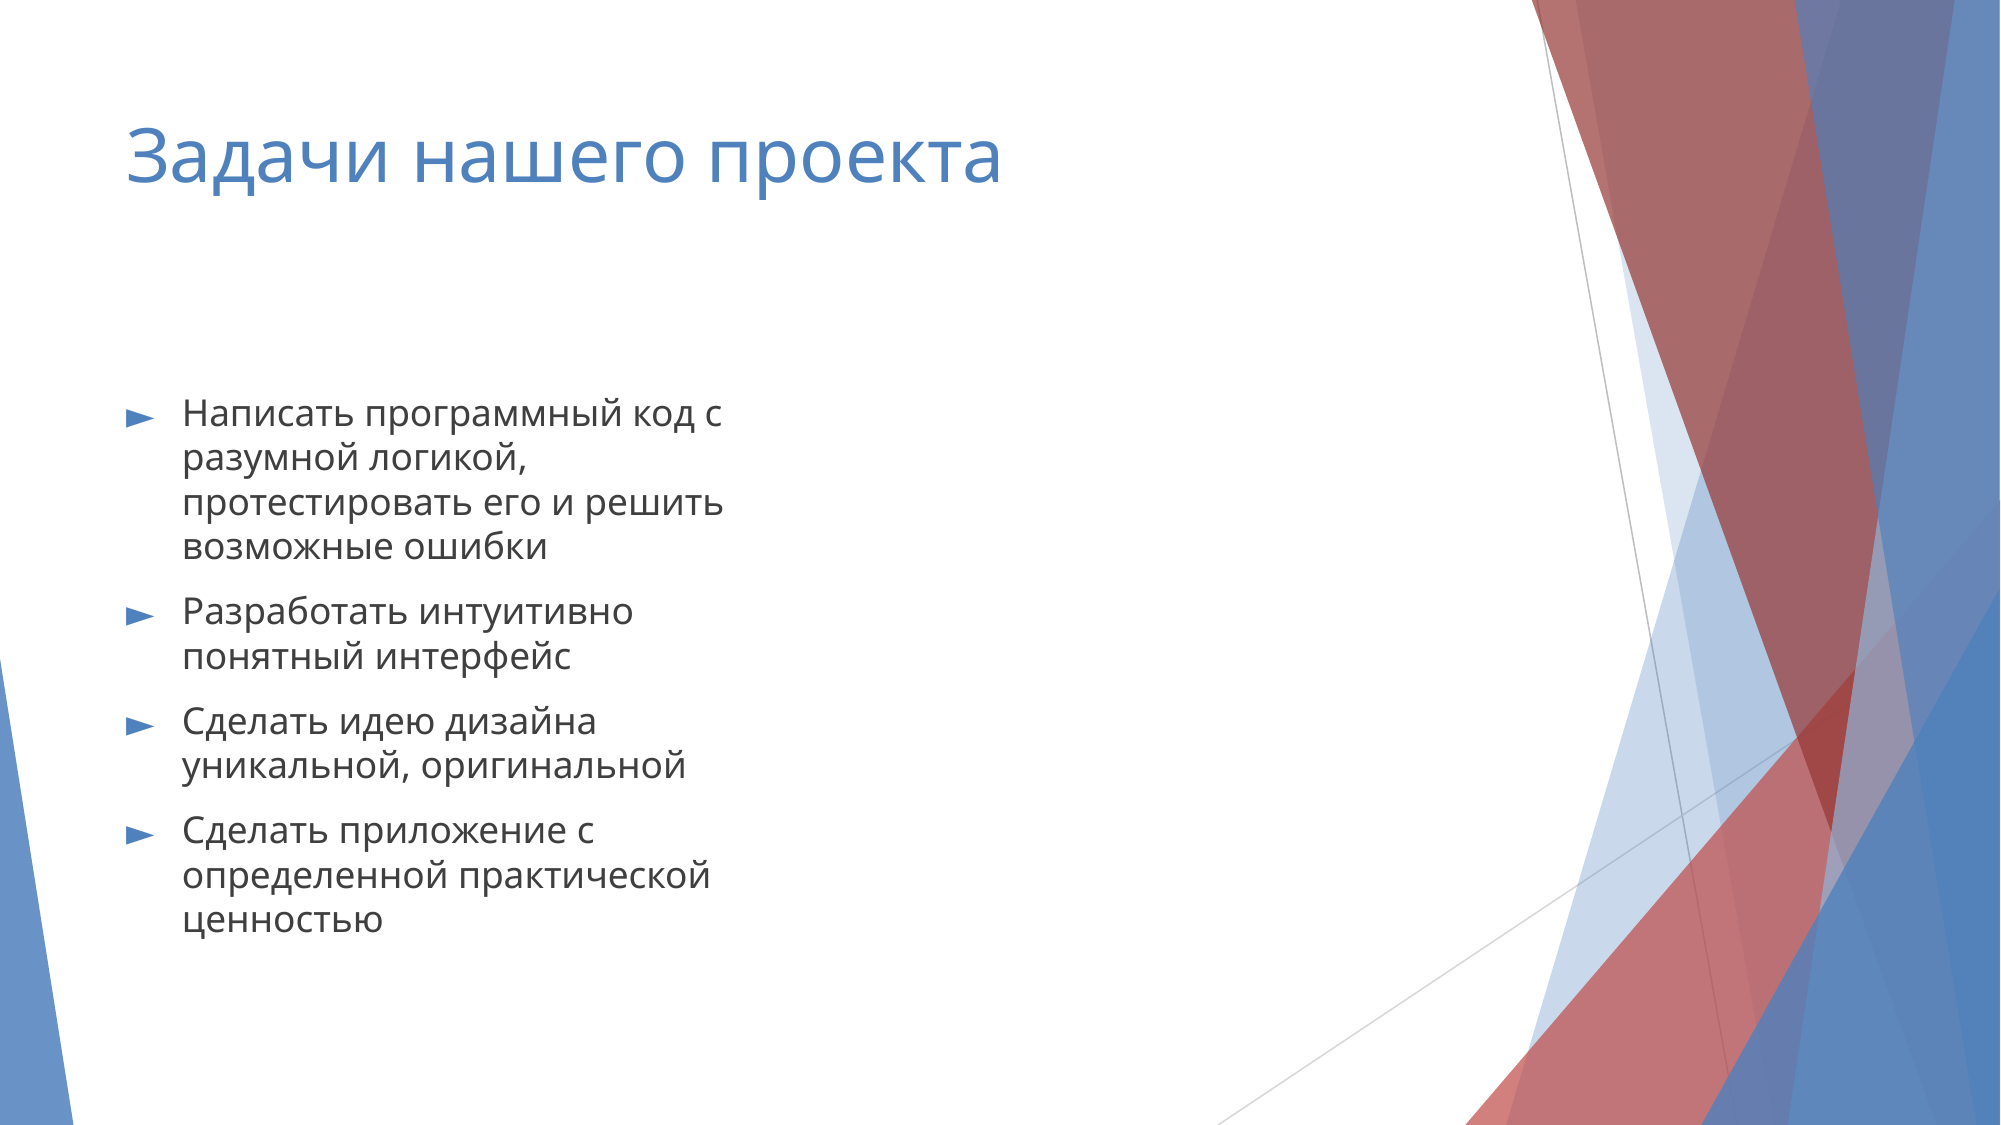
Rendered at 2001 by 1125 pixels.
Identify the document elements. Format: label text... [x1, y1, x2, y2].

title Задачи нашего проекта [111, 99, 1522, 317]
list Написать программный код с разумной логикой, протестировать его и решить возможные ошибки Разработать интуитивно понятный интерфейс Сделать идею дизайна уникальной, оригинальной Сделать приложение с определенной практической ценностью [111, 316, 798, 954]
